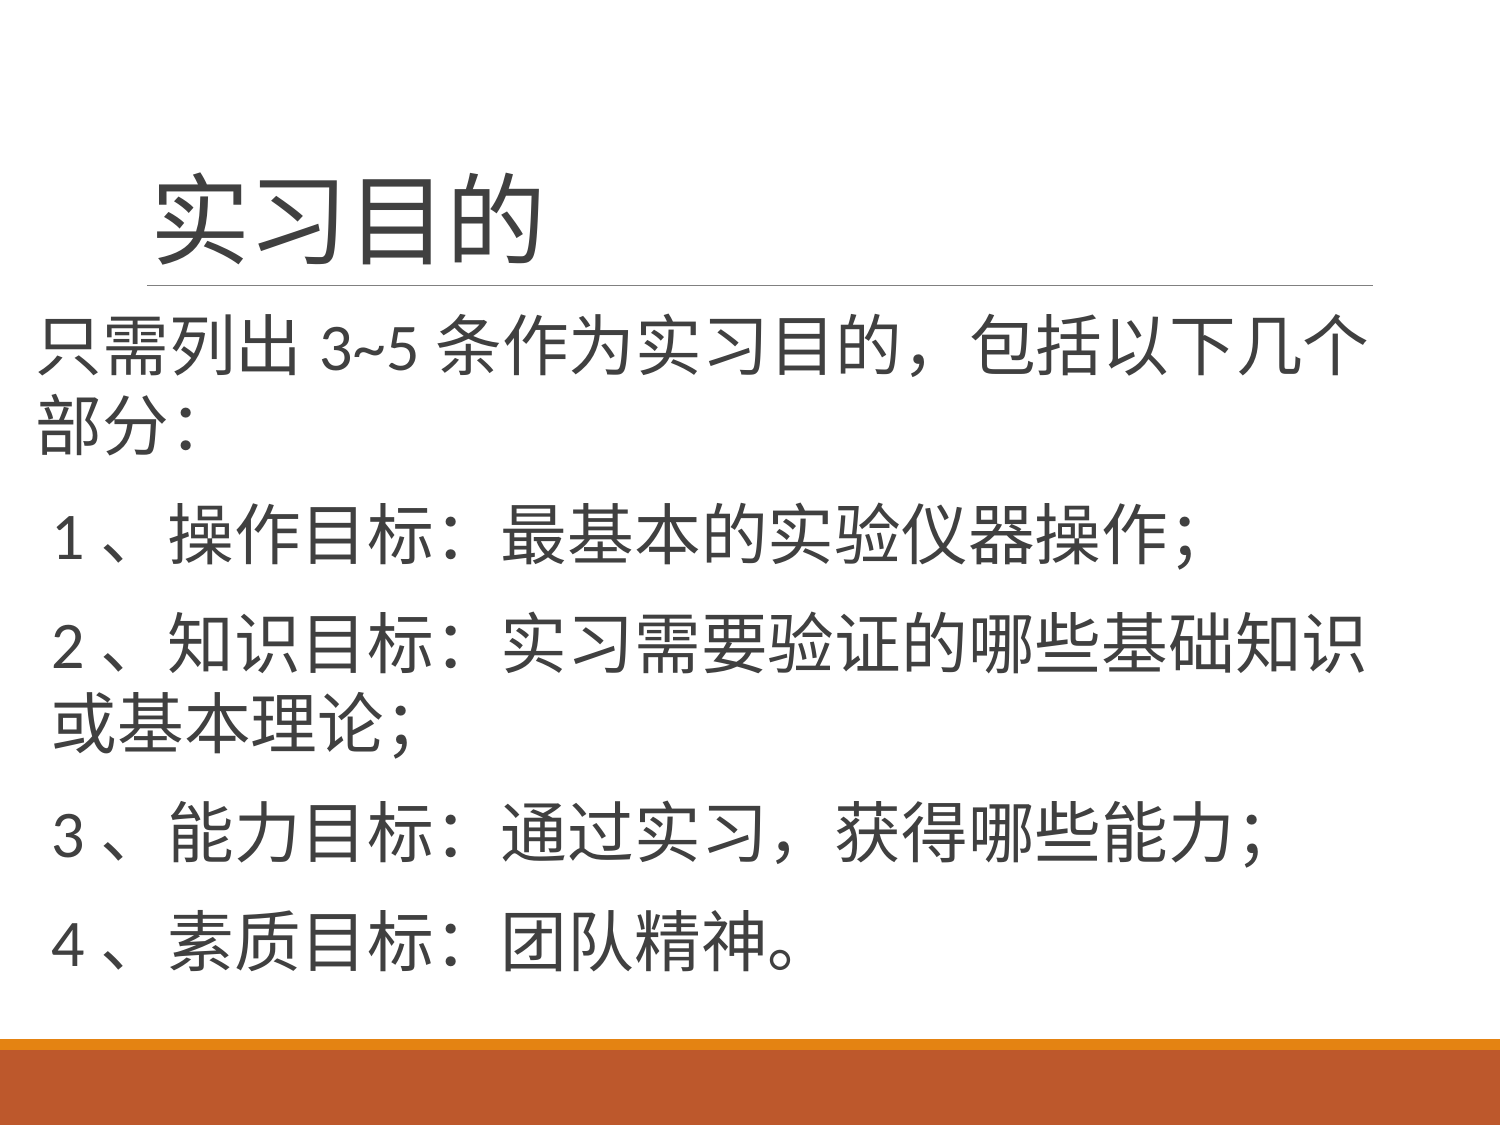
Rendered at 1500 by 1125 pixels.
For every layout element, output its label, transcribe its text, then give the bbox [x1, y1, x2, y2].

title 实习目的 [135, 47, 1373, 285]
list 只需列出3~5条作为实习目的，包括以下几个部分： 1、操作目标：最基本的实验仪器操作； 2、知识目标：实习需要验证的哪些基础知识或基本理论； 3、能力目标：通过实习，获得哪些能力； 4、素质目标：团队精神。 [35, 296, 1398, 1057]
